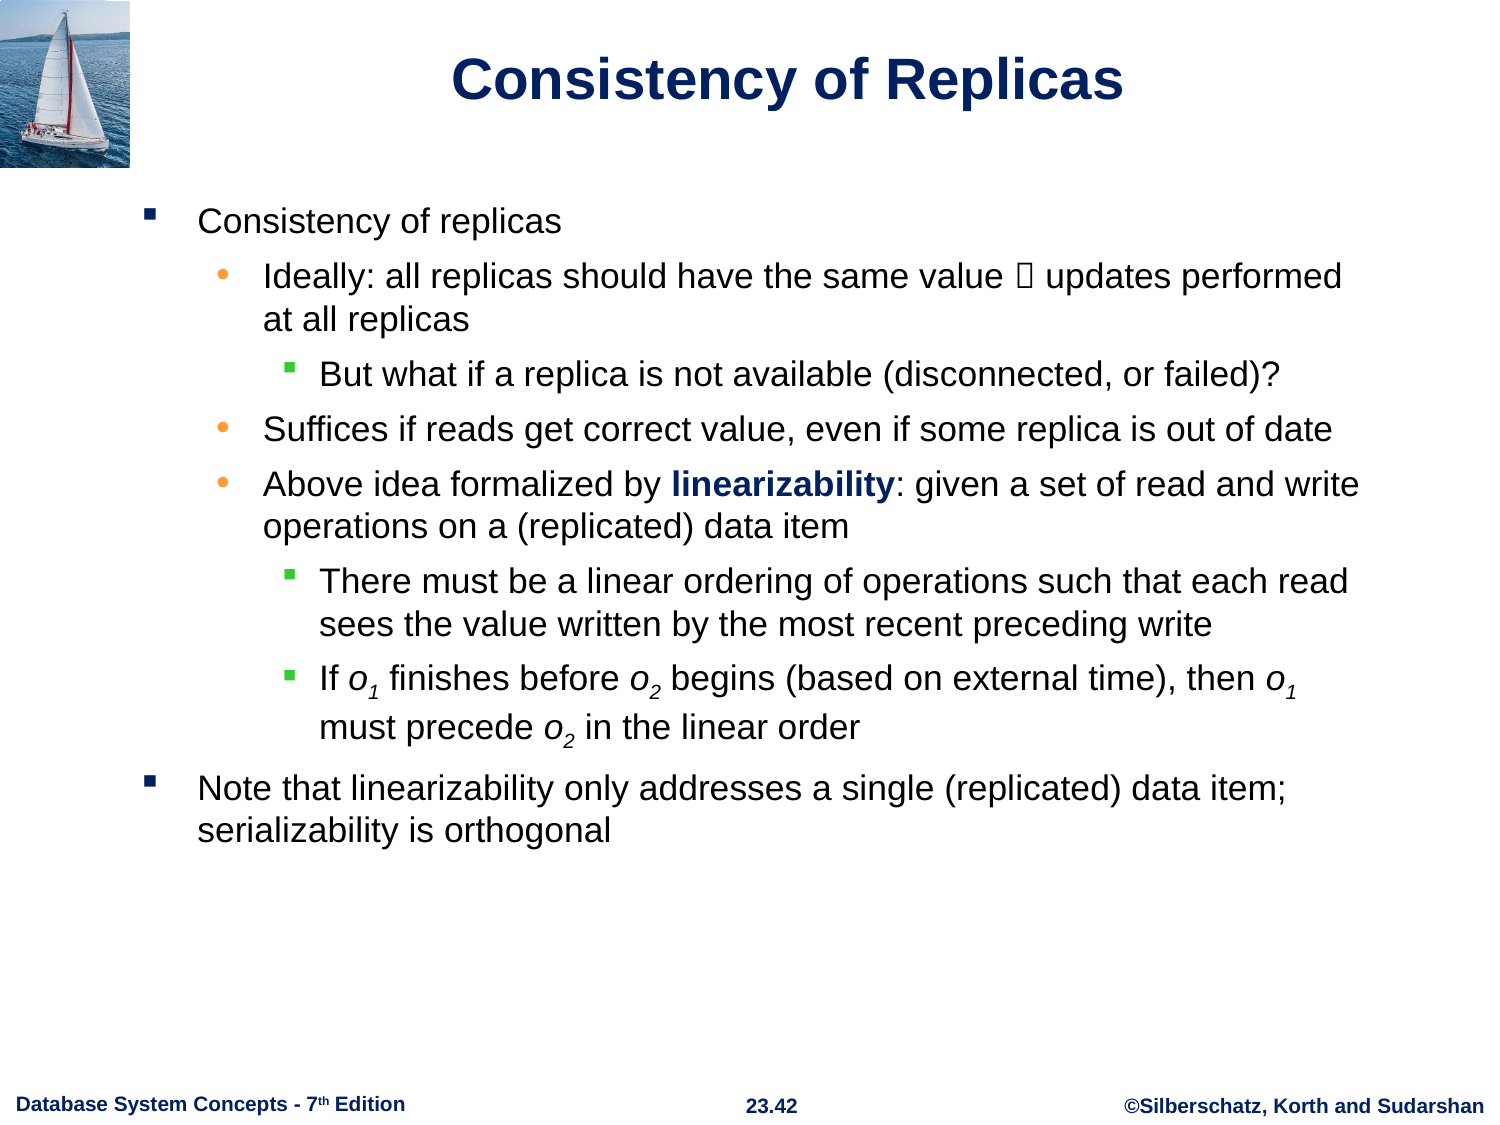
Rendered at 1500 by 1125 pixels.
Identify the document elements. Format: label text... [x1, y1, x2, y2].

picture [0, 0, 130, 168]
title Consistency of Replicas [125, 18, 1452, 120]
list Consistency of replicas Ideally: all replicas should have the same value  updates performed at all replicas But what if a replica is not available (disconnected, or failed)? Suffices if reads get correct value, even if some replica is out of date Above idea formalized by linearizability: given a set of read and write operations on a (replicated) data item There must be a linear ordering of operations such that each read sees the value written by the most recent preceding write If o1 finishes before o2 begins (based on external time), then o1 must precede o2 in the linear order Note that linearizability only addresses a single (replicated) data item; serializability is orthogonal [126, 190, 1382, 1072]
